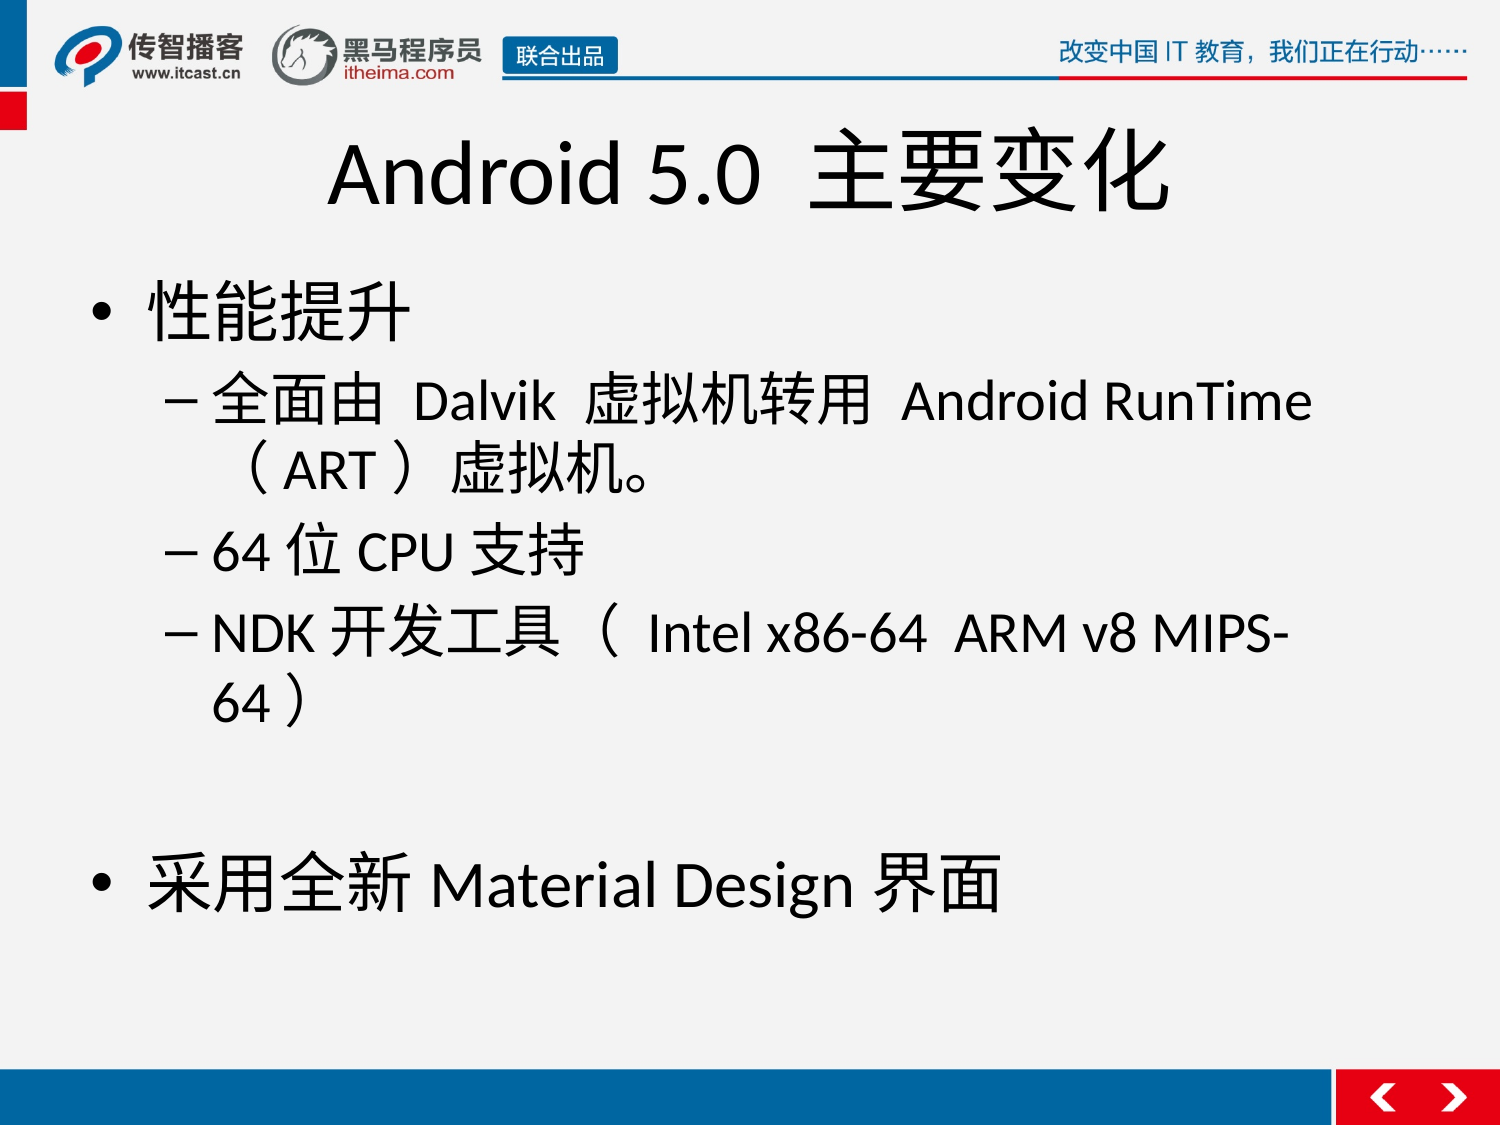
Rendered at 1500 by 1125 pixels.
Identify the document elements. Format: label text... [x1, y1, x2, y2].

list 性能提升 全面由 Dalvik 虚拟机转用 Android RunTime（ART）虚拟机。 64位CPU支持 NDK开发工具（ Intel x86-64 ARM v8 MIPS-64） 采用全新Material Design界面 [75, 262, 1425, 1005]
picture [0, 0, 1500, 1125]
title Android 5.0 主要变化 [75, 92, 1425, 244]
